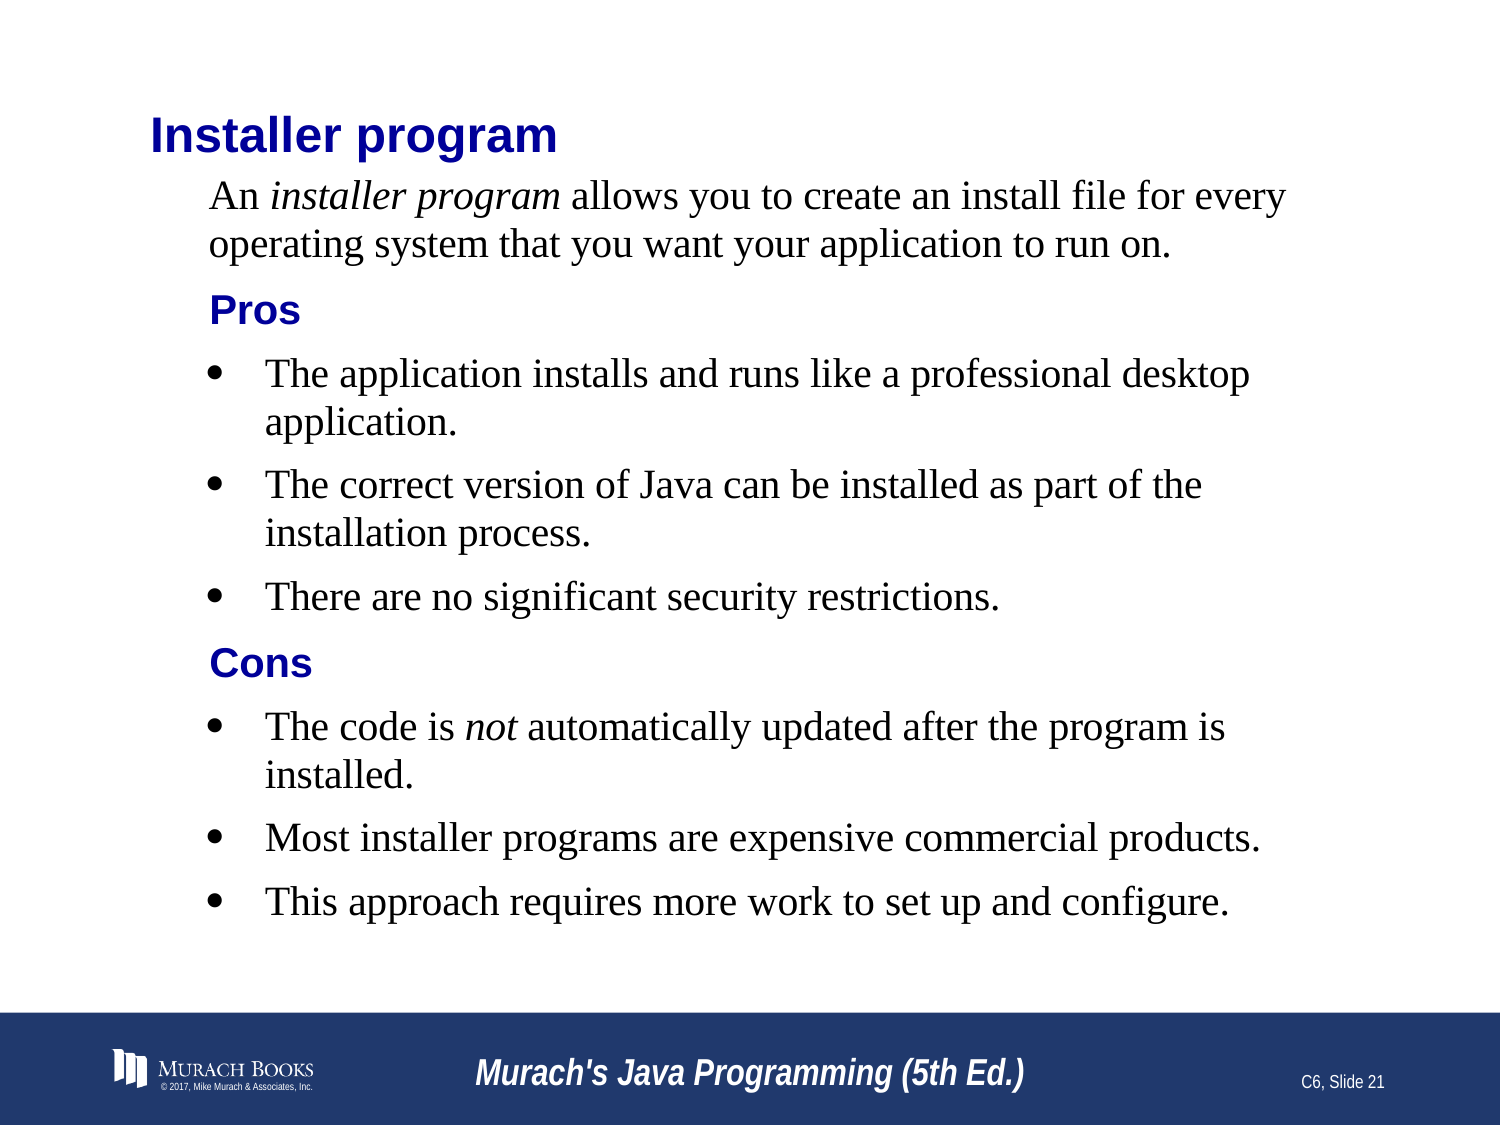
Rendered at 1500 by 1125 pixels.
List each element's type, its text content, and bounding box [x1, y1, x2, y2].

slide_number C6, Slide 21 [1087, 1025, 1400, 1100]
footer © 2017, Mike Murach & Associates, Inc. [12, 1025, 463, 1100]
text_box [152, 171, 1351, 938]
slide_number Murach's Java Programming (5th Ed.) [463, 1025, 1050, 1100]
title Installer program [150, 102, 1350, 164]
